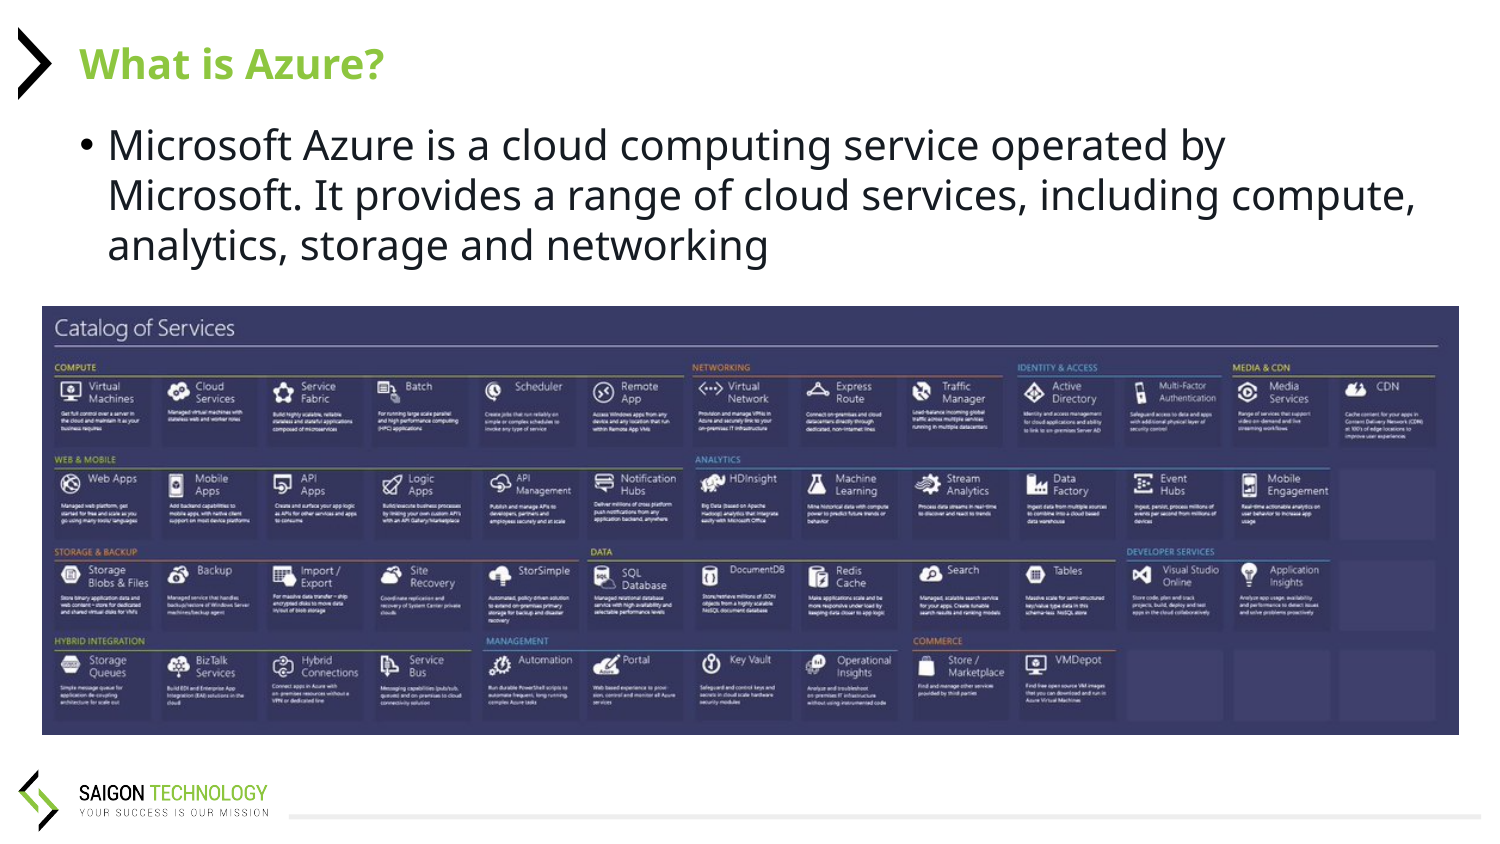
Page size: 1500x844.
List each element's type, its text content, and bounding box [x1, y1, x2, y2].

text_box Microsoft Azure is a cloud computing service operated by Microsoft. It provides a range of cloud services, including compute, analytics, storage and networking [64, 103, 1436, 284]
picture [18, 27, 53, 100]
picture [42, 305, 1460, 735]
text_box What is Azure? [64, 23, 990, 103]
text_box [18, 768, 1482, 833]
